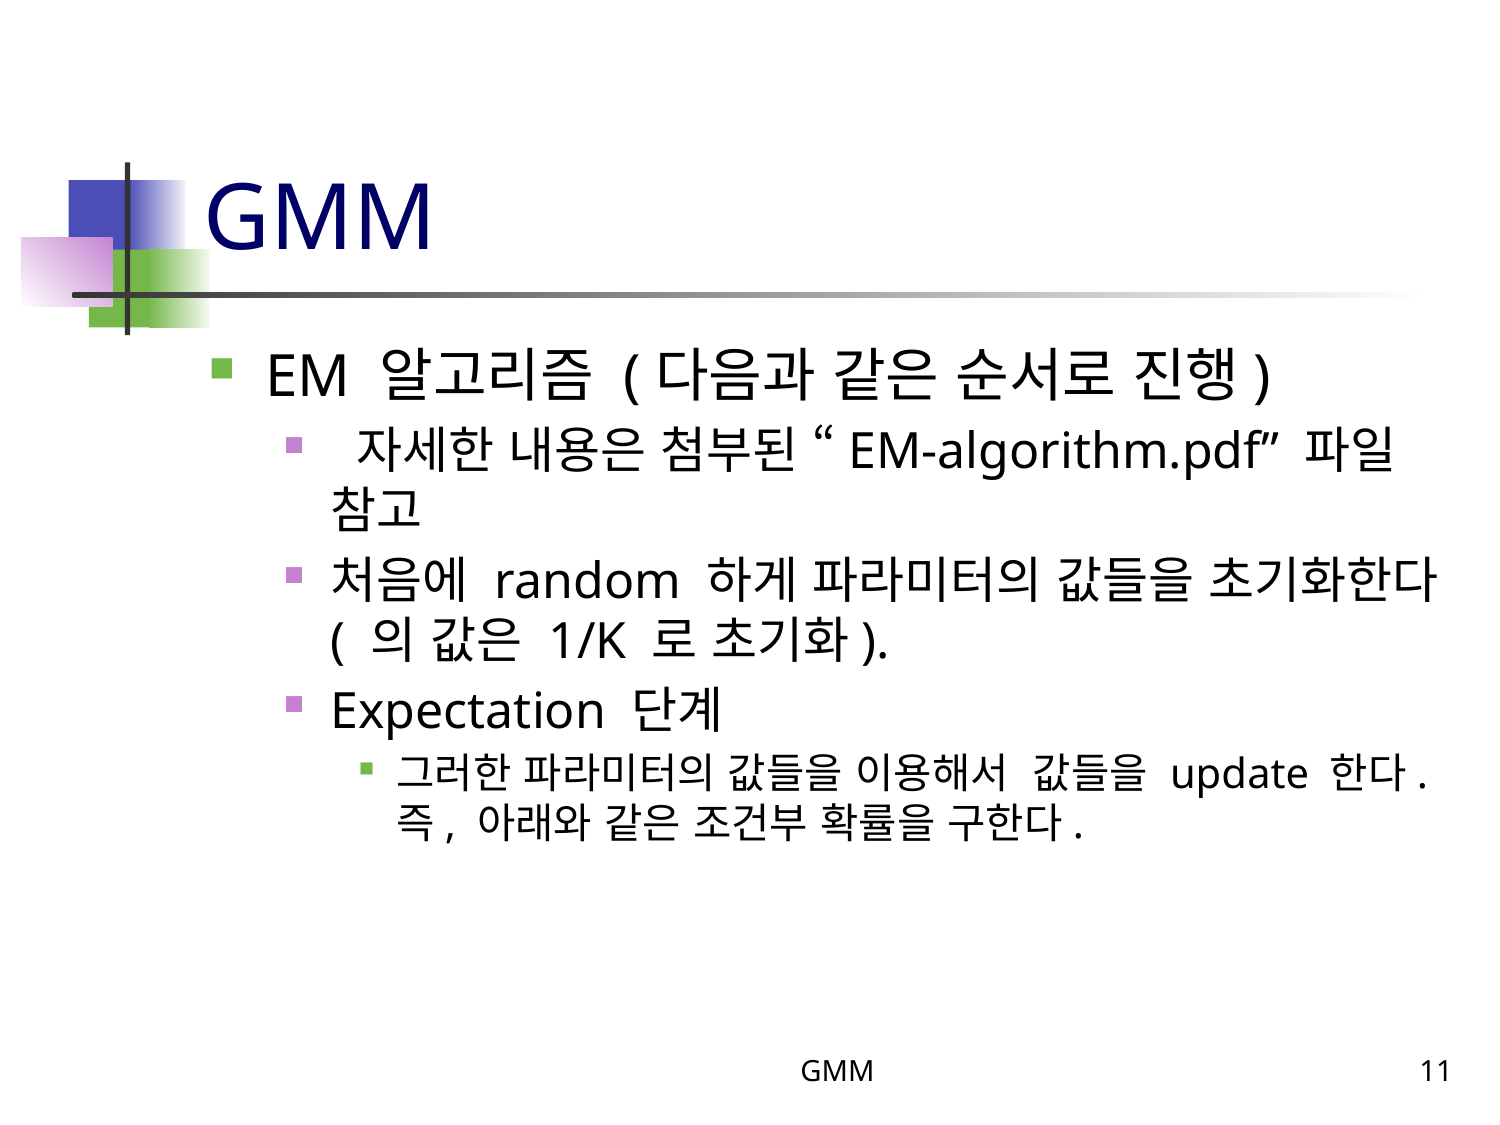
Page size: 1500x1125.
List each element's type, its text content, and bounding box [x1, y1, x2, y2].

title GMM [188, 35, 1468, 275]
footer GMM [600, 1024, 1075, 1100]
slide_number 11 [1155, 1024, 1468, 1100]
